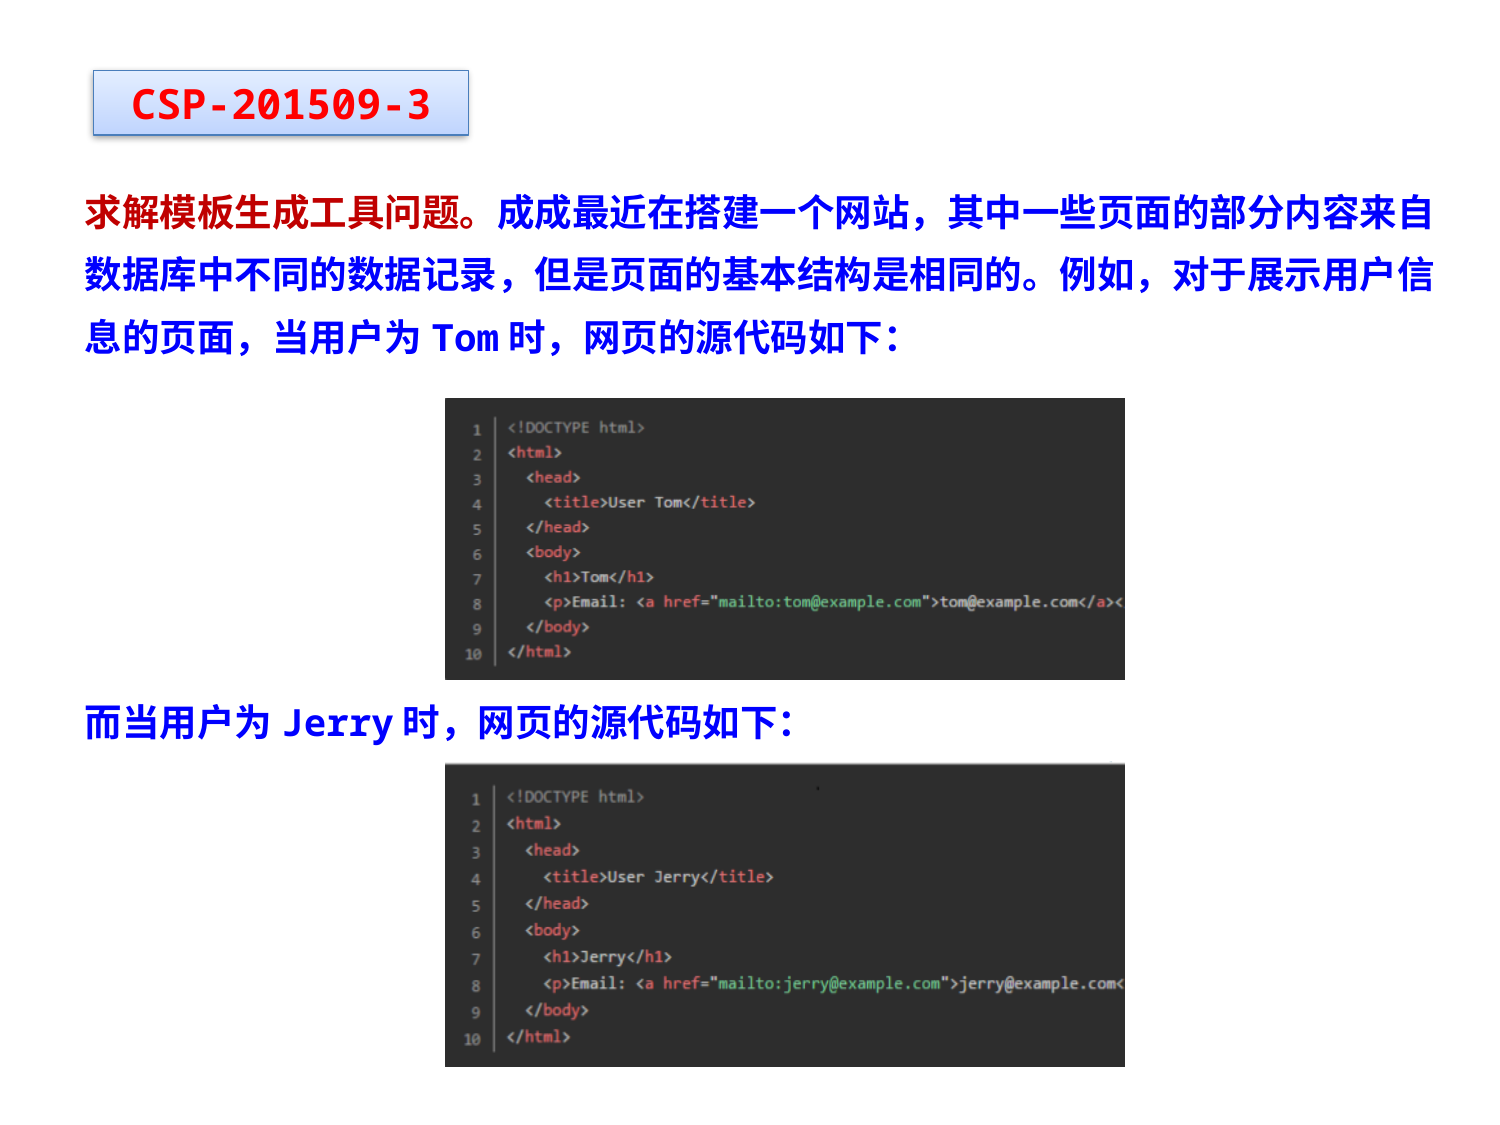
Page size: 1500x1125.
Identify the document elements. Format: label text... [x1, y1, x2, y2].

text_box CSP-201509-3 [93, 70, 469, 136]
text_box 而当用户为Jerry时，网页的源代码如下： [70, 691, 914, 752]
text_box 求解模板生成工具问题。成成最近在搭建一个网站，其中一些页面的部分内容来自数据库中不同的数据记录，但是页面的基本结构是相同的。例如，对于展示用户信息的页面，当用户为Tom时，网页的源代码如下： [70, 163, 1477, 367]
picture [445, 398, 1126, 680]
picture [445, 761, 1126, 1067]
